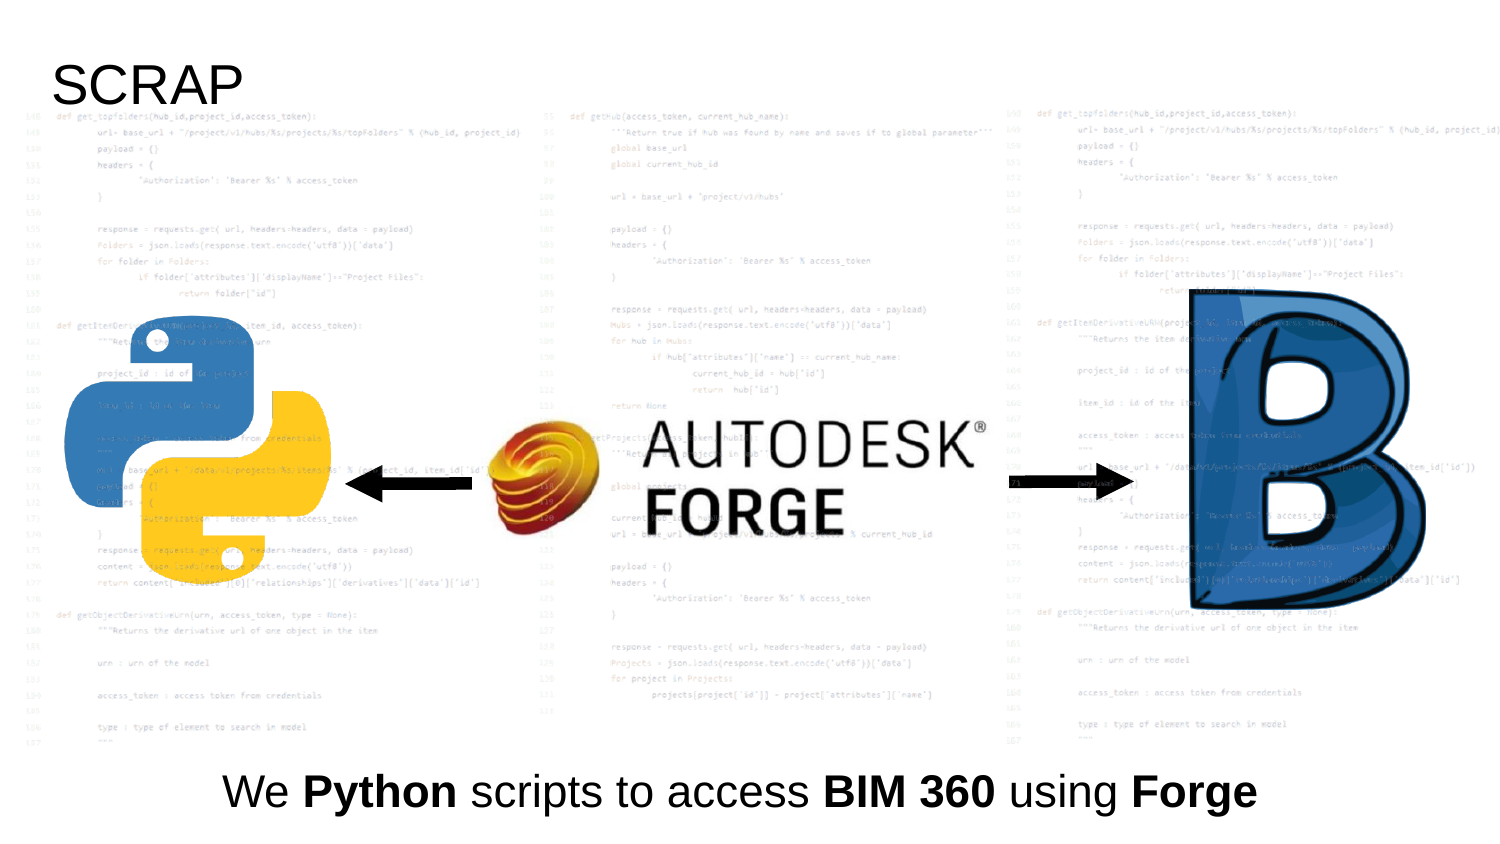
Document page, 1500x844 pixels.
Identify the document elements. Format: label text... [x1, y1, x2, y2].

picture [26, 109, 1500, 746]
text_box We Python scripts to access BIM 360 using Forge [36, 754, 1445, 844]
text_box SCRAP [36, 32, 290, 108]
